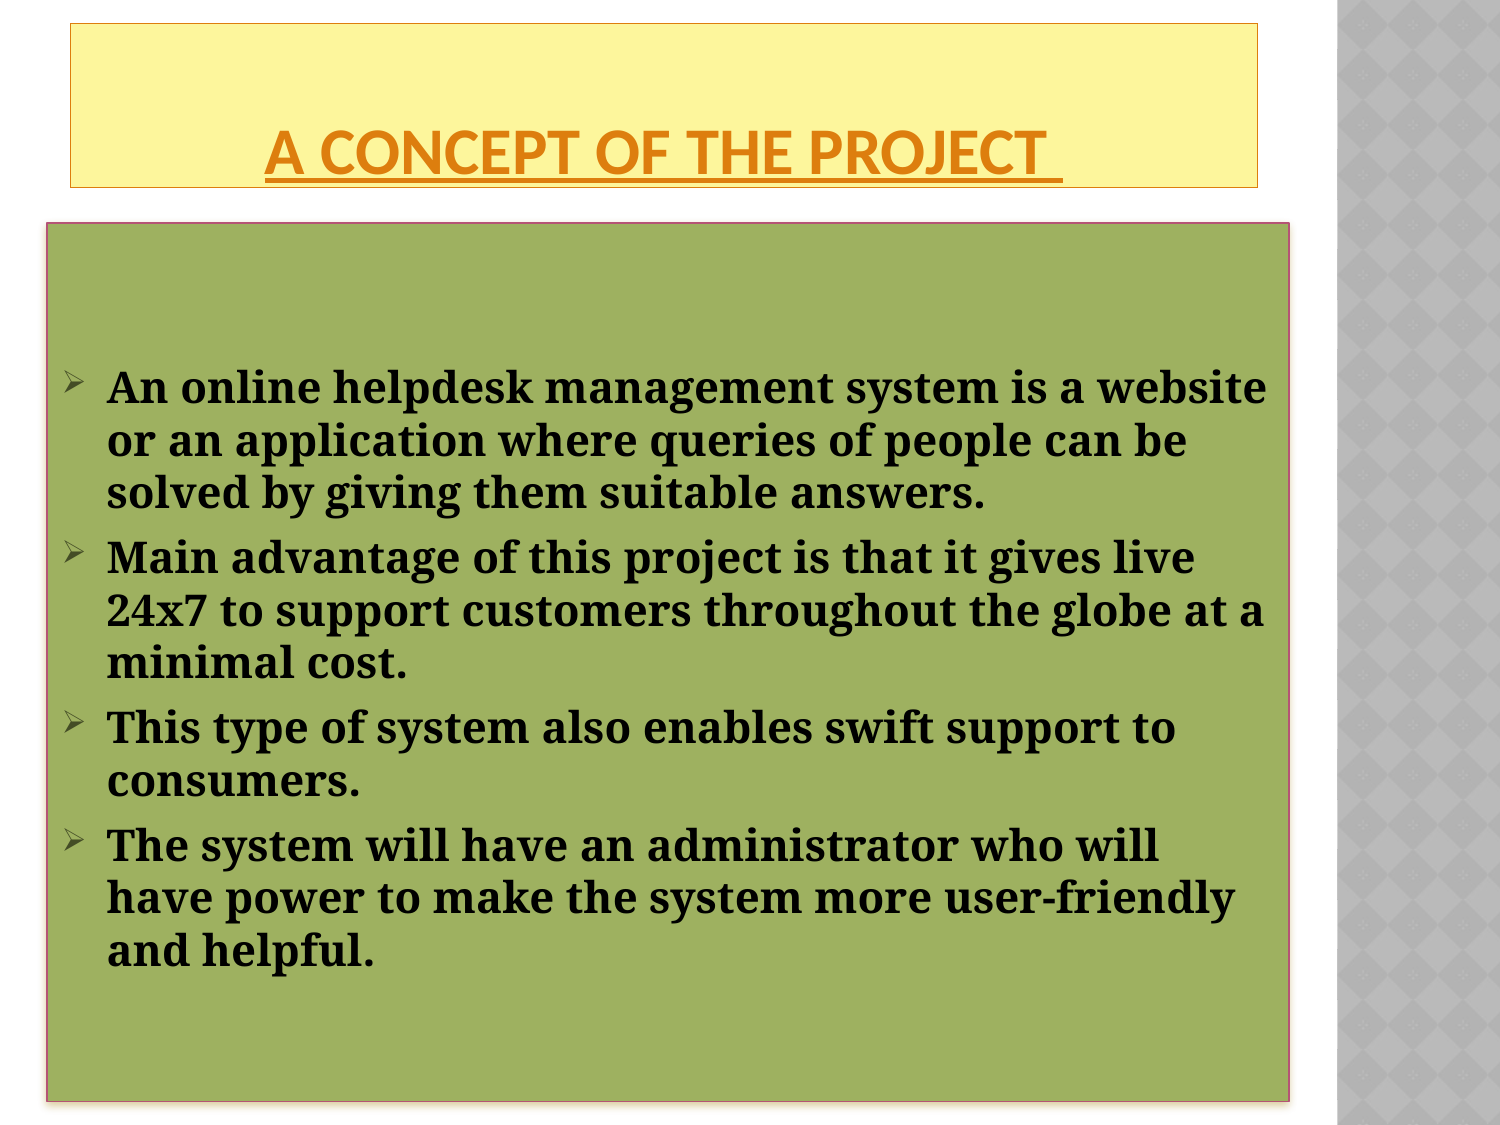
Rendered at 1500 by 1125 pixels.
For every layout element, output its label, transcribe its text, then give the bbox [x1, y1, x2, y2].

list An online helpdesk management system is a website or an application where queries of people can be solved by giving them suitable answers. Main advantage of this project is that it gives live 24x7 to support customers throughout the globe at a minimal cost. This type of system also enables swift support to consumers. The system will have an administrator who will have power to make the system more user-friendly and helpful. [46, 222, 1290, 1102]
title A concept of the project [70, 23, 1258, 188]
